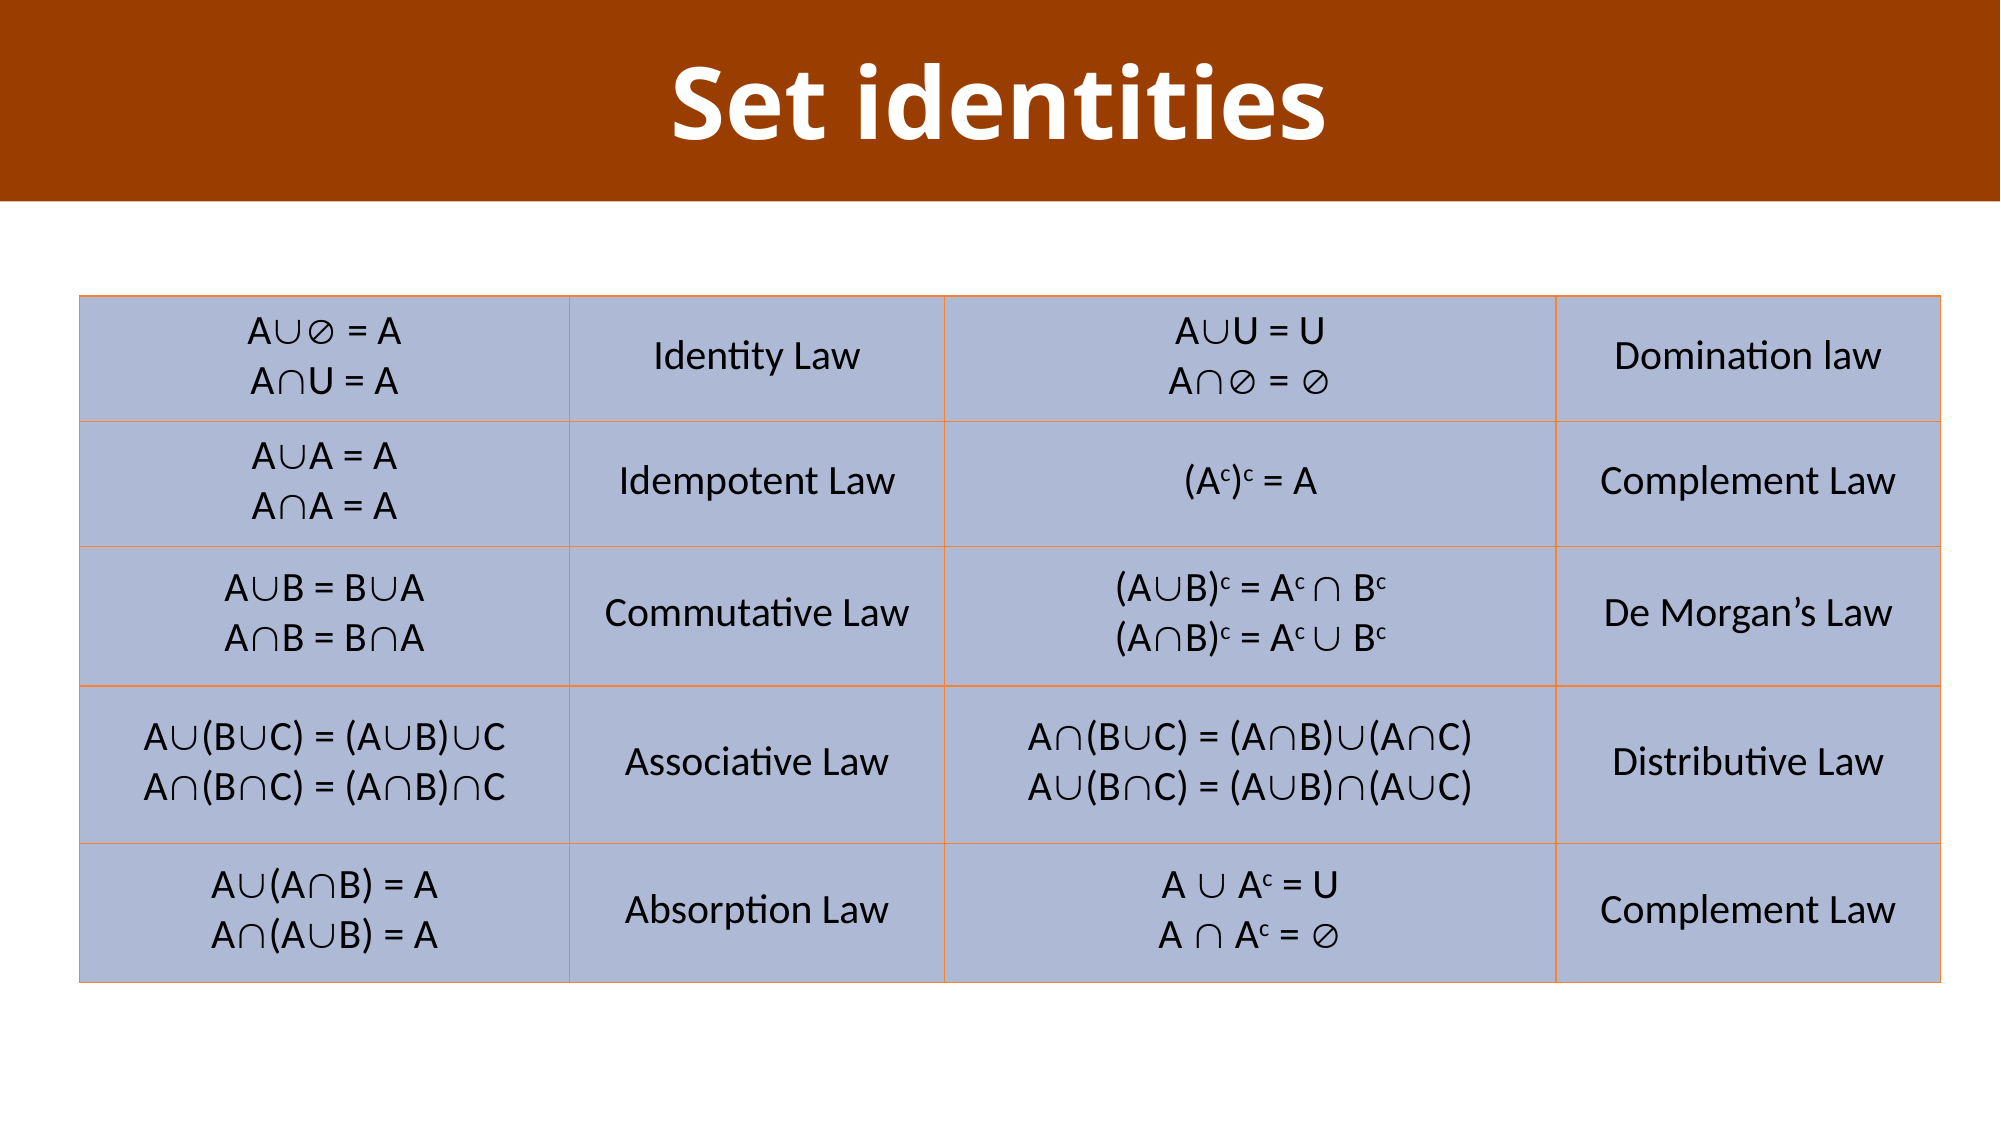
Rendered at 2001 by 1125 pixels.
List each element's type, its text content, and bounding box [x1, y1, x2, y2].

table_cell (AB)c = Ac  Bc (AB)c = Ac  Bc [945, 547, 1555, 685]
table_cell (Ac)c = A [945, 422, 1555, 546]
table_cell Associative Law [570, 687, 944, 843]
table_cell A(BC) = (AB)C A(BC) = (AB)C [80, 687, 569, 843]
table_header Identity Law [570, 297, 944, 421]
table_cell Absorption Law [570, 844, 944, 982]
table_cell Complement Law [1557, 844, 1940, 982]
table_cell Distributive Law [1557, 687, 1940, 843]
table_header Domination law [1557, 297, 1940, 421]
table_cell De Morgan’s Law [1557, 547, 1940, 685]
table_cell Complement Law [1557, 422, 1940, 546]
table_cell AA = A AA = A [80, 422, 569, 546]
table_header A = A AU = A [80, 297, 569, 421]
table_cell A(AB) = A A(AB) = A [80, 844, 569, 982]
table_cell A  Ac = U A  Ac =  [945, 844, 1555, 982]
table_header AU = U A =  [945, 297, 1555, 421]
table_cell Idempotent Law [570, 422, 944, 546]
table_cell A(BC) = (AB)(AC) A(BC) = (AB)(AC) [945, 687, 1555, 843]
text_box Set identities [0, 0, 2000, 202]
table_cell Commutative Law [570, 547, 944, 685]
table_cell AB = BA AB = BA [80, 547, 569, 685]
